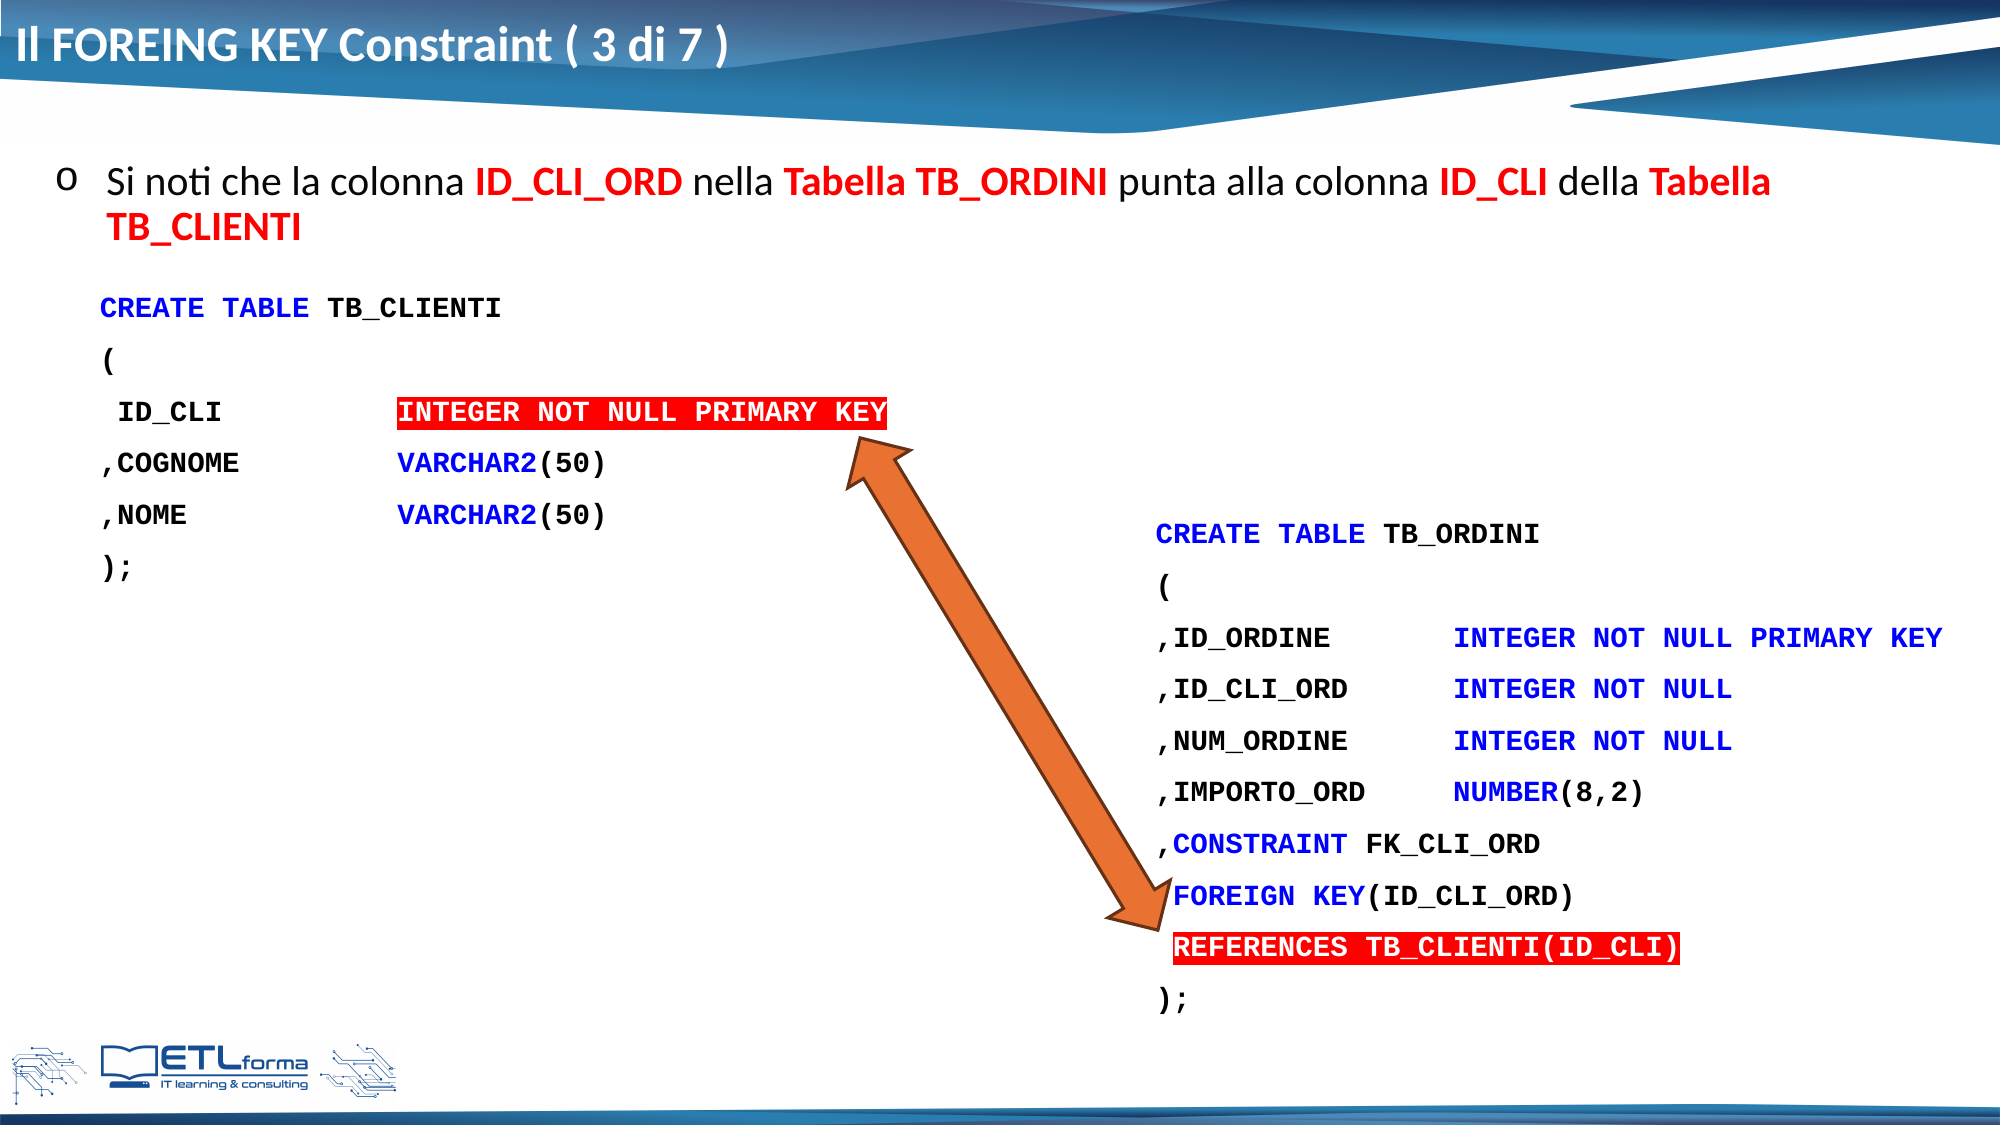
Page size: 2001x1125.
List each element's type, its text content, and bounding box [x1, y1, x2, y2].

text_box [845, 435, 1173, 933]
picture [0, 0, 2000, 145]
text_box CREATE TABLE TB_ORDINI ( ,ID_ORDINE INTEGER NOT NULL PRIMARY KEY ,ID_CLI_ORD INTEGER NOT NULL ,NUM_ORDINE INTEGER NOT NULL ,IMPORTO_ORD NUMBER(8,2) ,CONSTRAINT FK_CLI_ORD FOREIGN KEY(ID_CLI_ORD) REFERENCES TB_CLIENTI(ID_CLI) ); [1121, 508, 1984, 1020]
picture [0, 1044, 2000, 1125]
list Si noti che la colonna ID_CLI_ORD nella Tabella TB_ORDINI punta alla colonna ID_CLI della Tabella TB_CLIENTI [16, 152, 1963, 859]
title Il FOREING KEY Constraint ( 3 di 7 ) [0, 7, 1979, 80]
text_box CREATE TABLE TB_CLIENTI ( ID_CLI INTEGER NOT NULL PRIMARY KEY ,COGNOME VARCHAR2(50) ,NOME VARCHAR2(50) ); [65, 282, 1023, 588]
